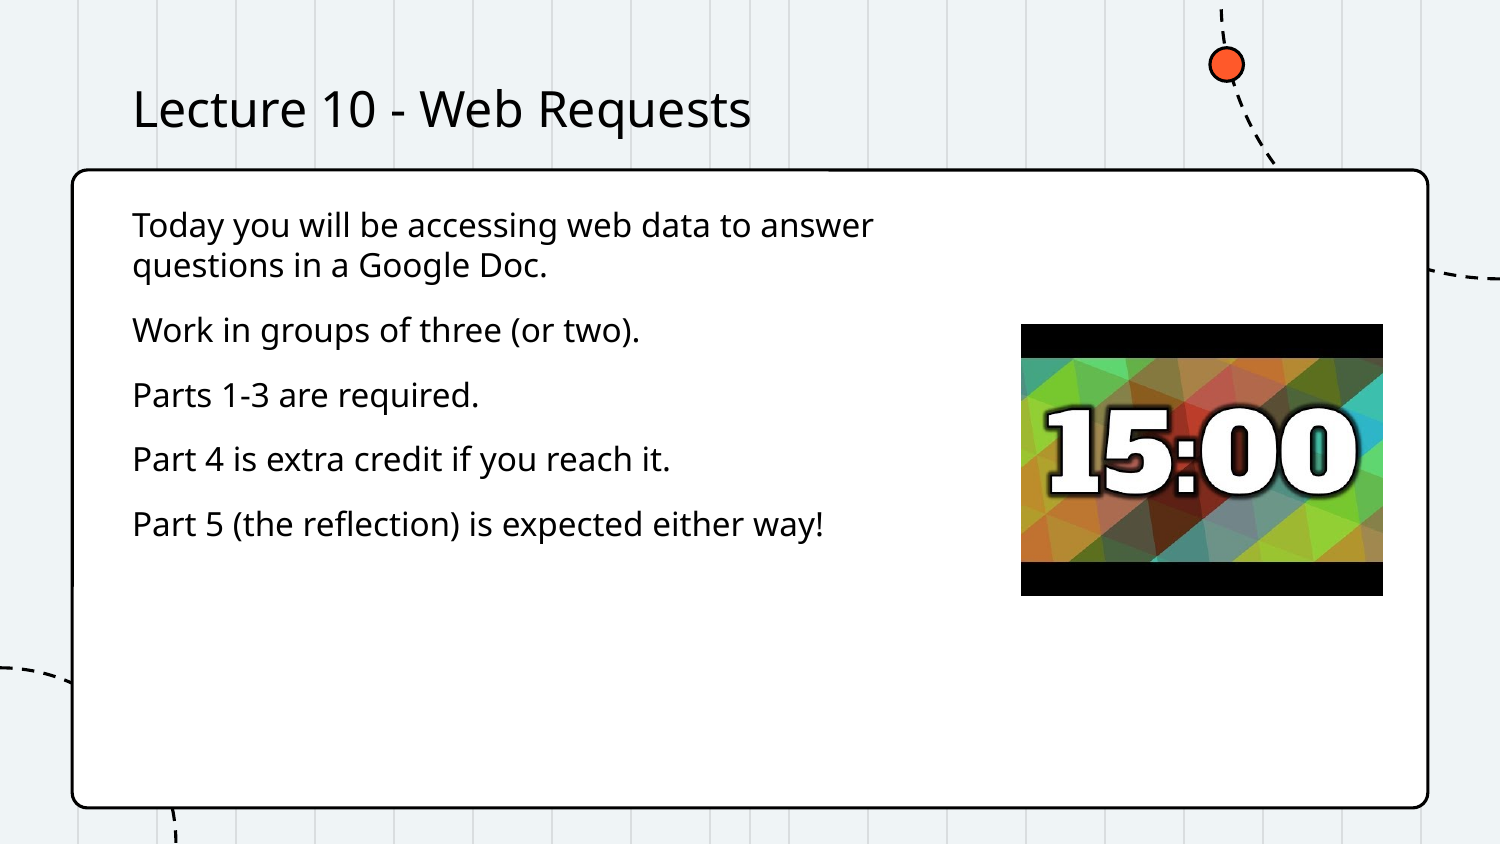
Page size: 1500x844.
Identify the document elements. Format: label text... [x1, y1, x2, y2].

title Lecture 10 - Web Requests [117, 62, 1383, 157]
list Today you will be accessing web data to answer questions in a Google Doc. Work in groups of three (or two). Parts 1-3 are required. Part 4 is extra credit if you reach it. Part 5 (the reflection) is expected either way! [117, 189, 1007, 750]
picture [1020, 323, 1384, 596]
